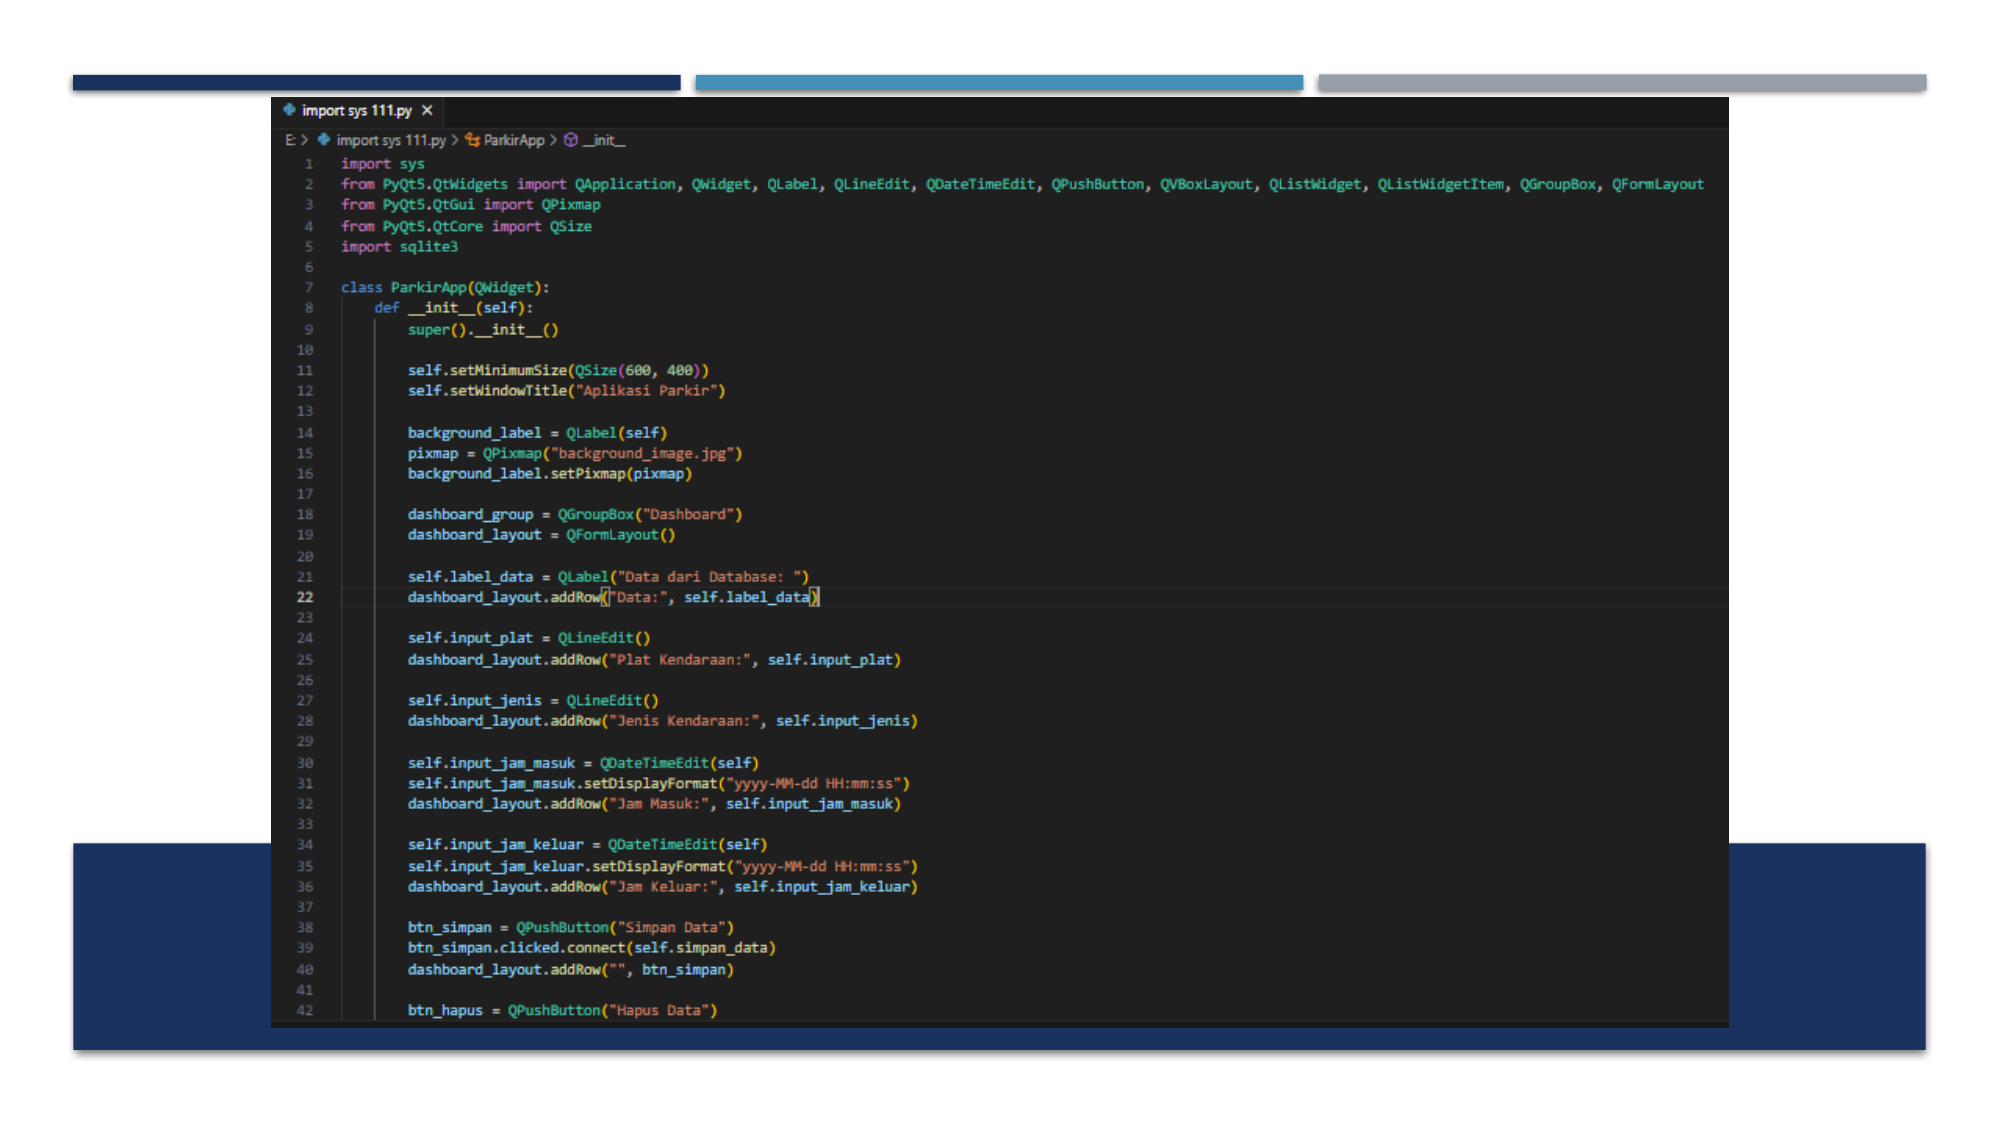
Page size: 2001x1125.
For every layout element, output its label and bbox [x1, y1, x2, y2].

picture [271, 97, 1729, 1028]
